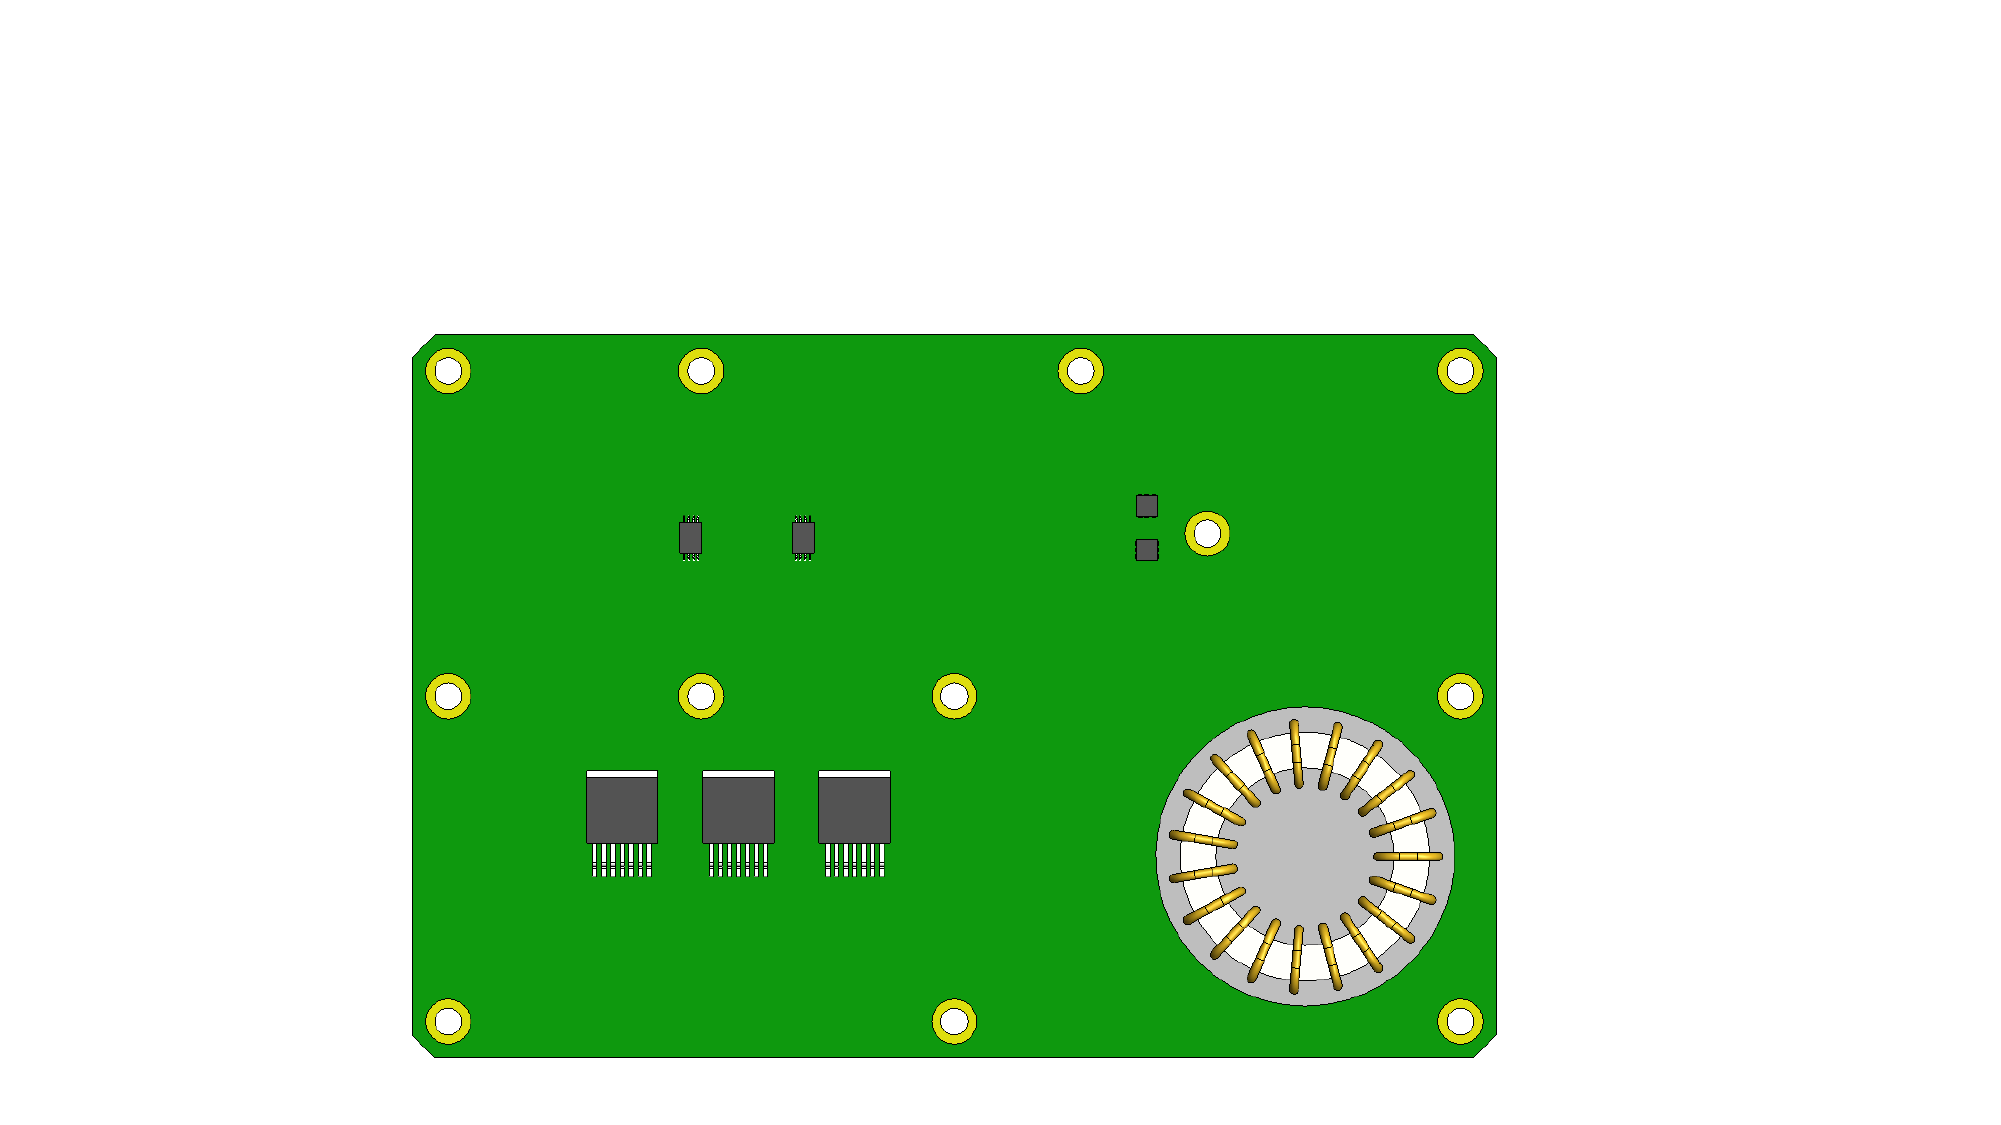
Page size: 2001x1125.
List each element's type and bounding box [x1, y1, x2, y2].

picture [402, 327, 1506, 1065]
